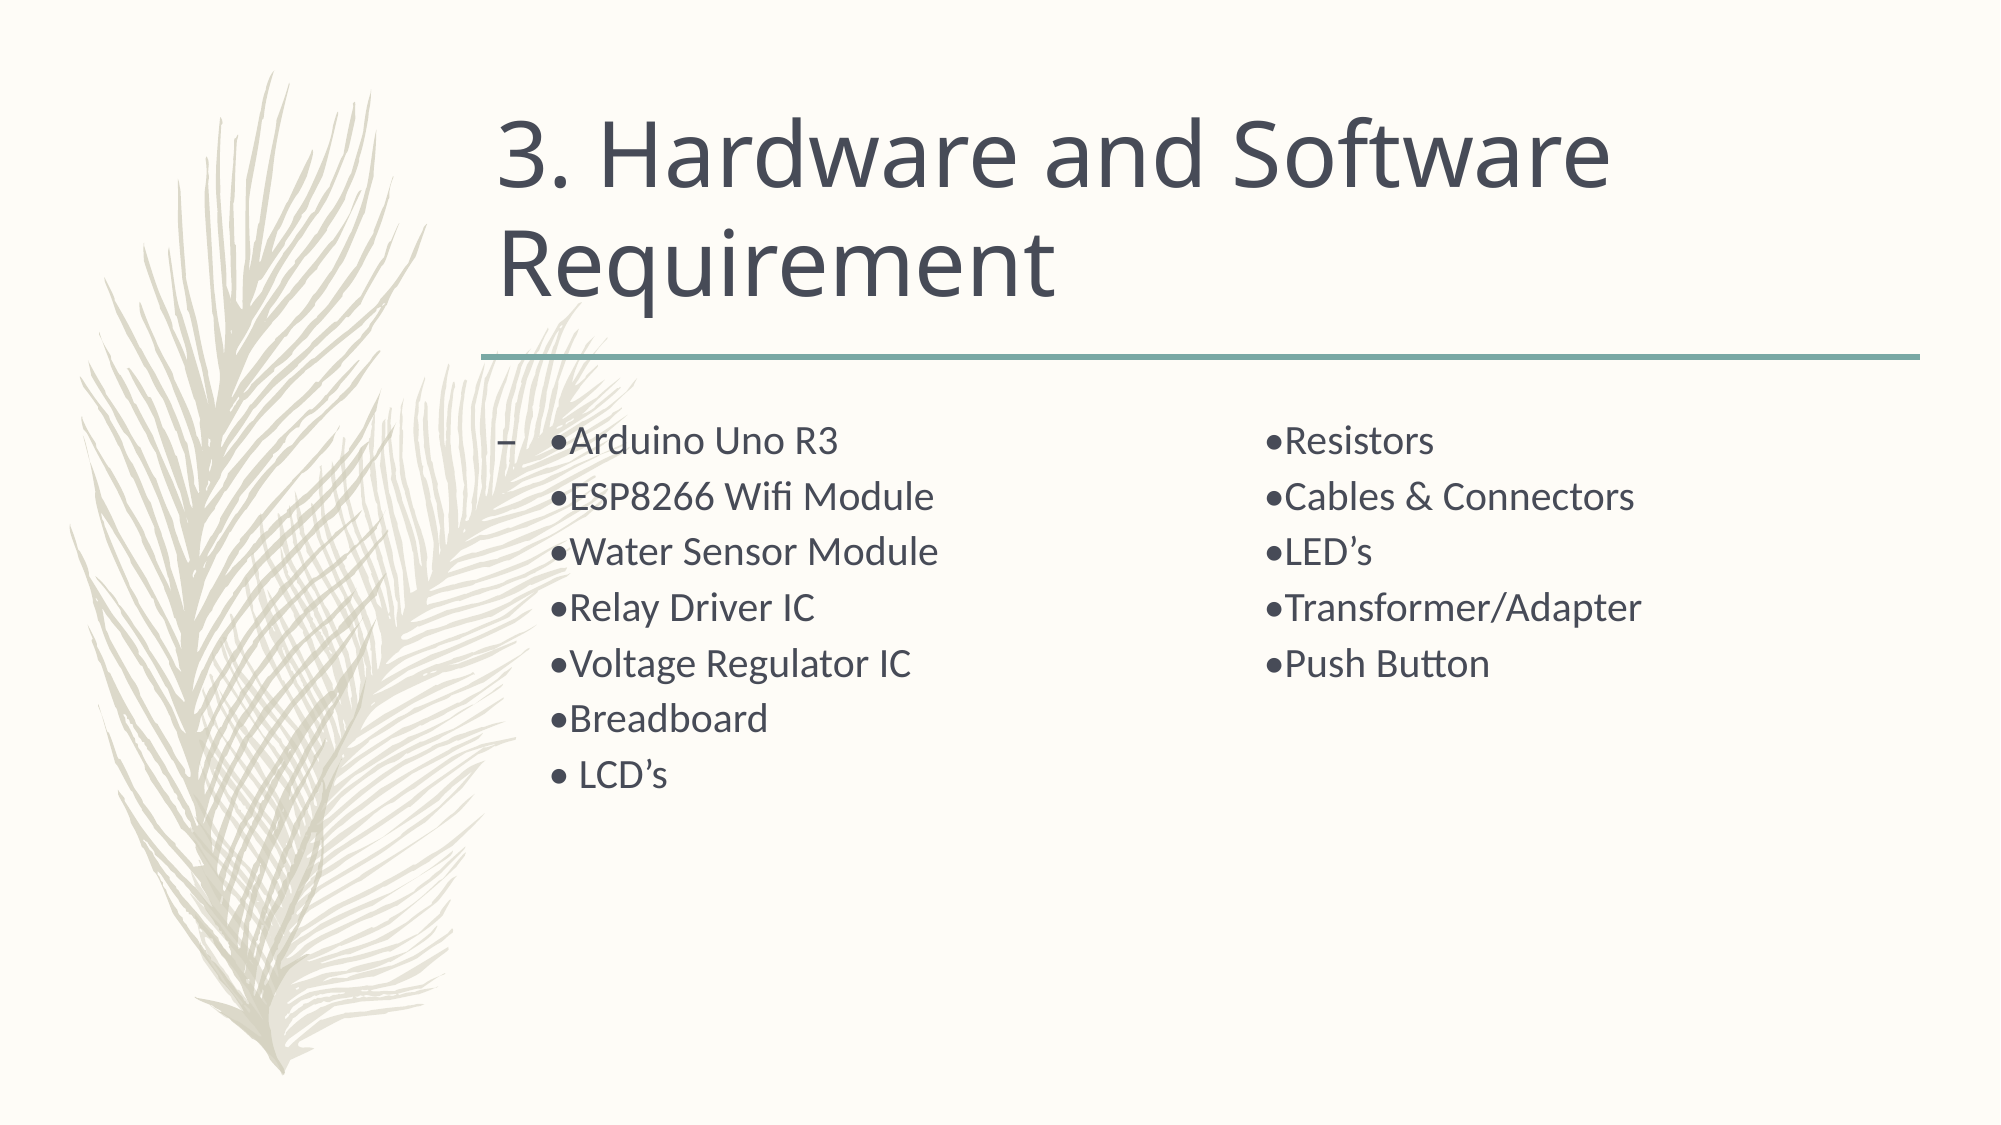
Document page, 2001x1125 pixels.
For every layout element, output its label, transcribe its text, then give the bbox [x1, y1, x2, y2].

text_box •Resistors •Cables & Connectors •LED’s •Transformer/Adapter •Push Button [1248, 399, 1817, 999]
list •Arduino Uno R3 •ESP8266 Wifi Module •Water Sensor Module •Relay Driver IC •Voltage Regulator IC •Breadboard • LCD’s [481, 399, 1049, 999]
title 3. Hardware and Software Requirement [481, 93, 1920, 350]
